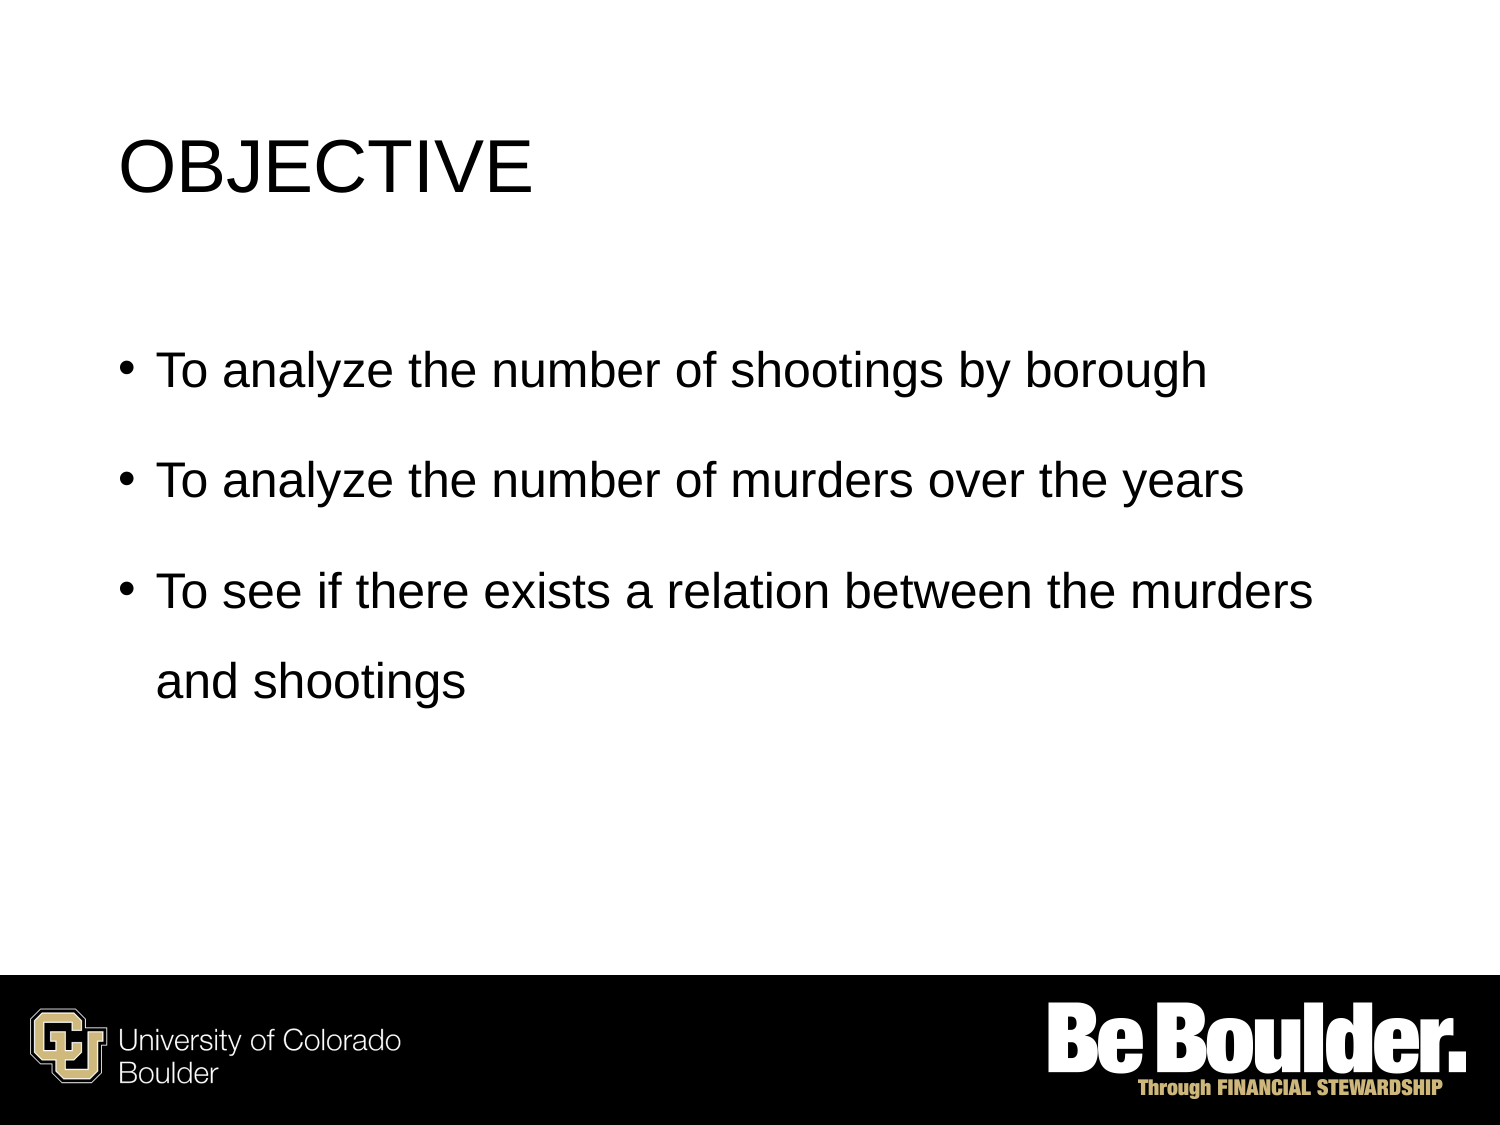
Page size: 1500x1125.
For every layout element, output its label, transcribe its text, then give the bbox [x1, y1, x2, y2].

picture [0, 0, 1500, 1125]
title Objective [103, 59, 1397, 278]
list To analyze the number of shootings by borough To analyze the number of murders over the years To see if there exists a relation between the murders and shootings [103, 299, 1397, 967]
